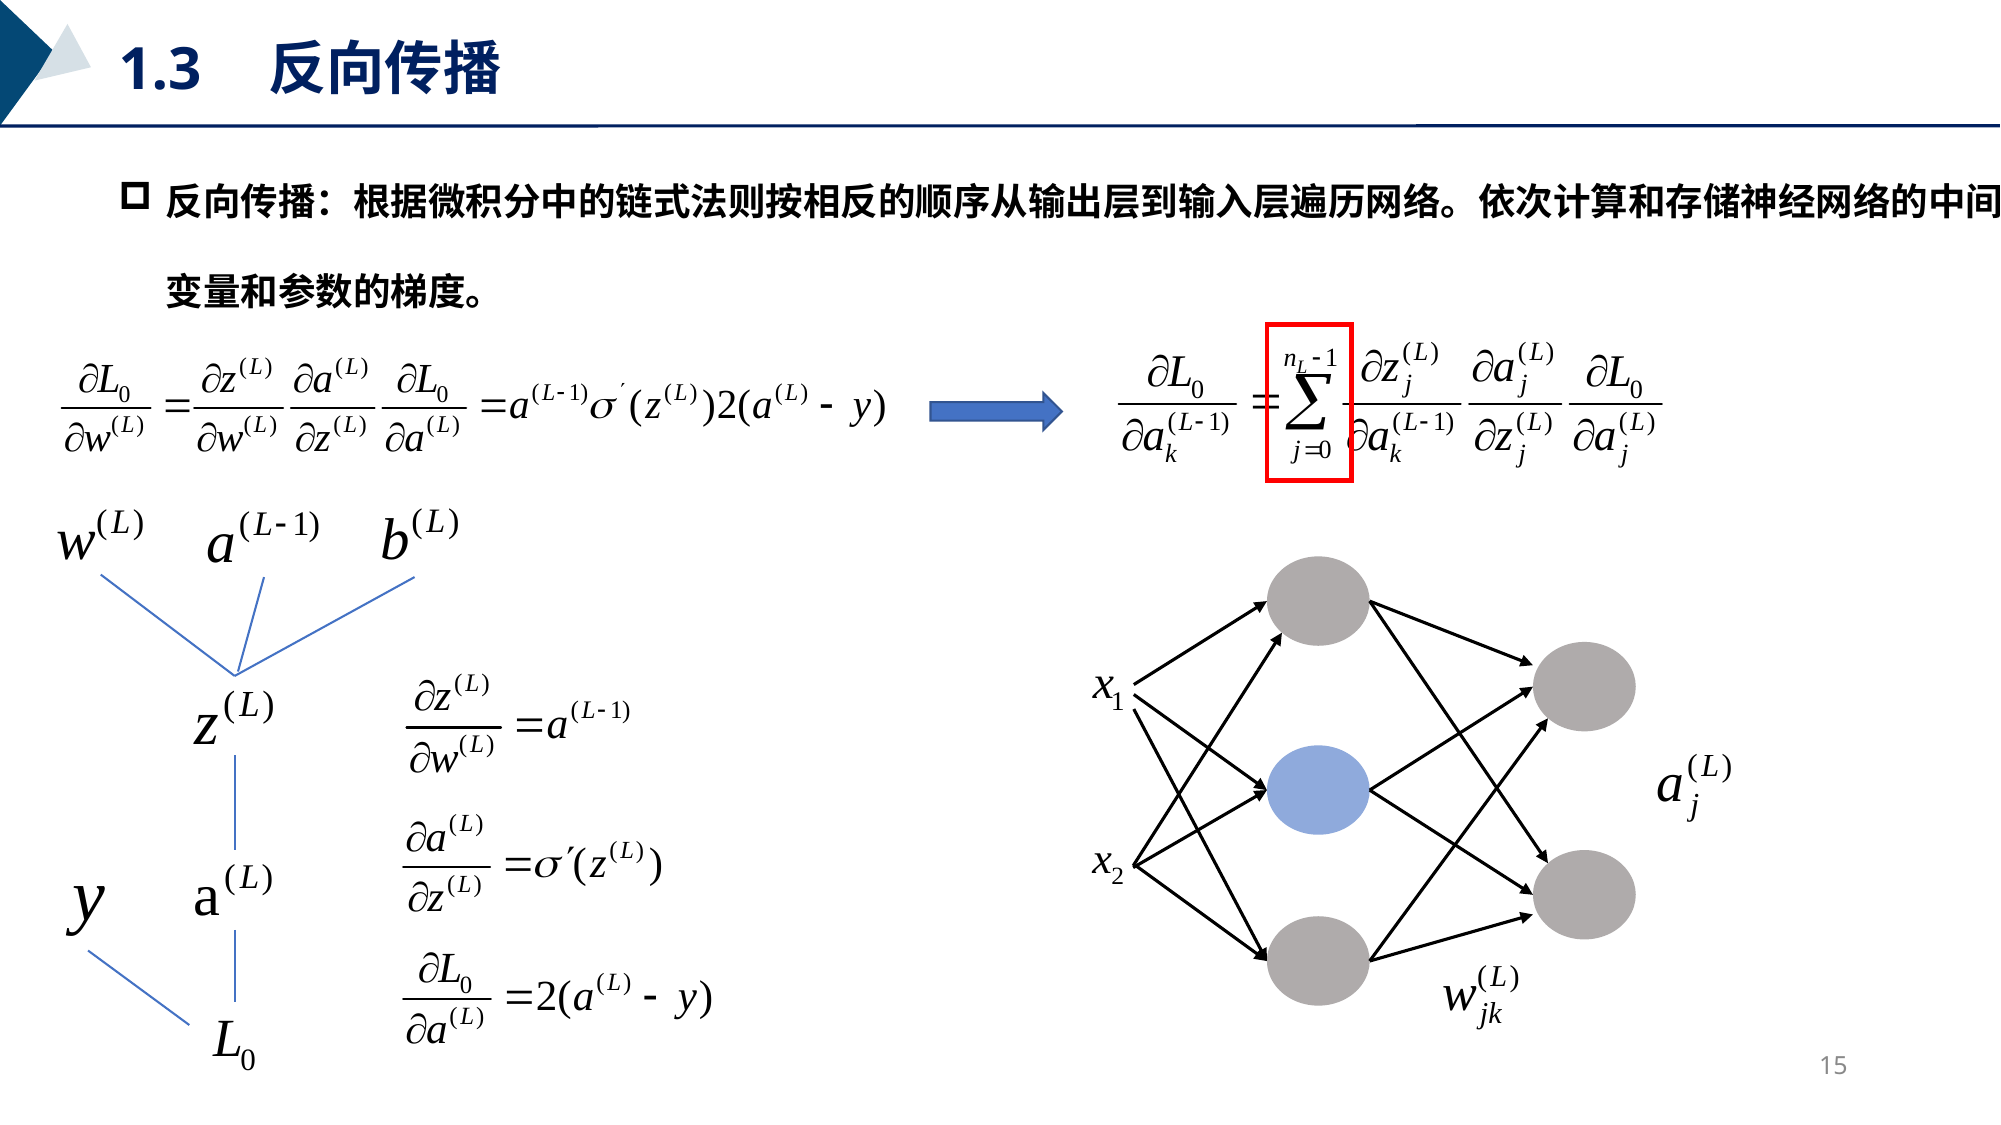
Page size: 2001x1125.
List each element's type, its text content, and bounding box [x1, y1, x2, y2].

text_box [929, 390, 1064, 433]
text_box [1110, 330, 1671, 535]
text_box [46, 495, 472, 1083]
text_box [1433, 953, 1529, 1041]
text_box 15 [1412, 1042, 1863, 1103]
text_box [394, 802, 669, 920]
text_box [394, 941, 722, 1053]
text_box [54, 345, 893, 460]
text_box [0, 0, 91, 125]
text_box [1083, 556, 1636, 1006]
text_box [398, 661, 639, 782]
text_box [1648, 741, 1742, 834]
text_box [1266, 324, 1352, 330]
text_box 1.3 反向传播 [103, 23, 1003, 109]
text_box 反向传播：根据微积分中的链式法则按相反的顺序从输出层到输入层遍历网络。依次计算和存储神经网络的中间变量和参数的梯度。 [103, 126, 2000, 321]
